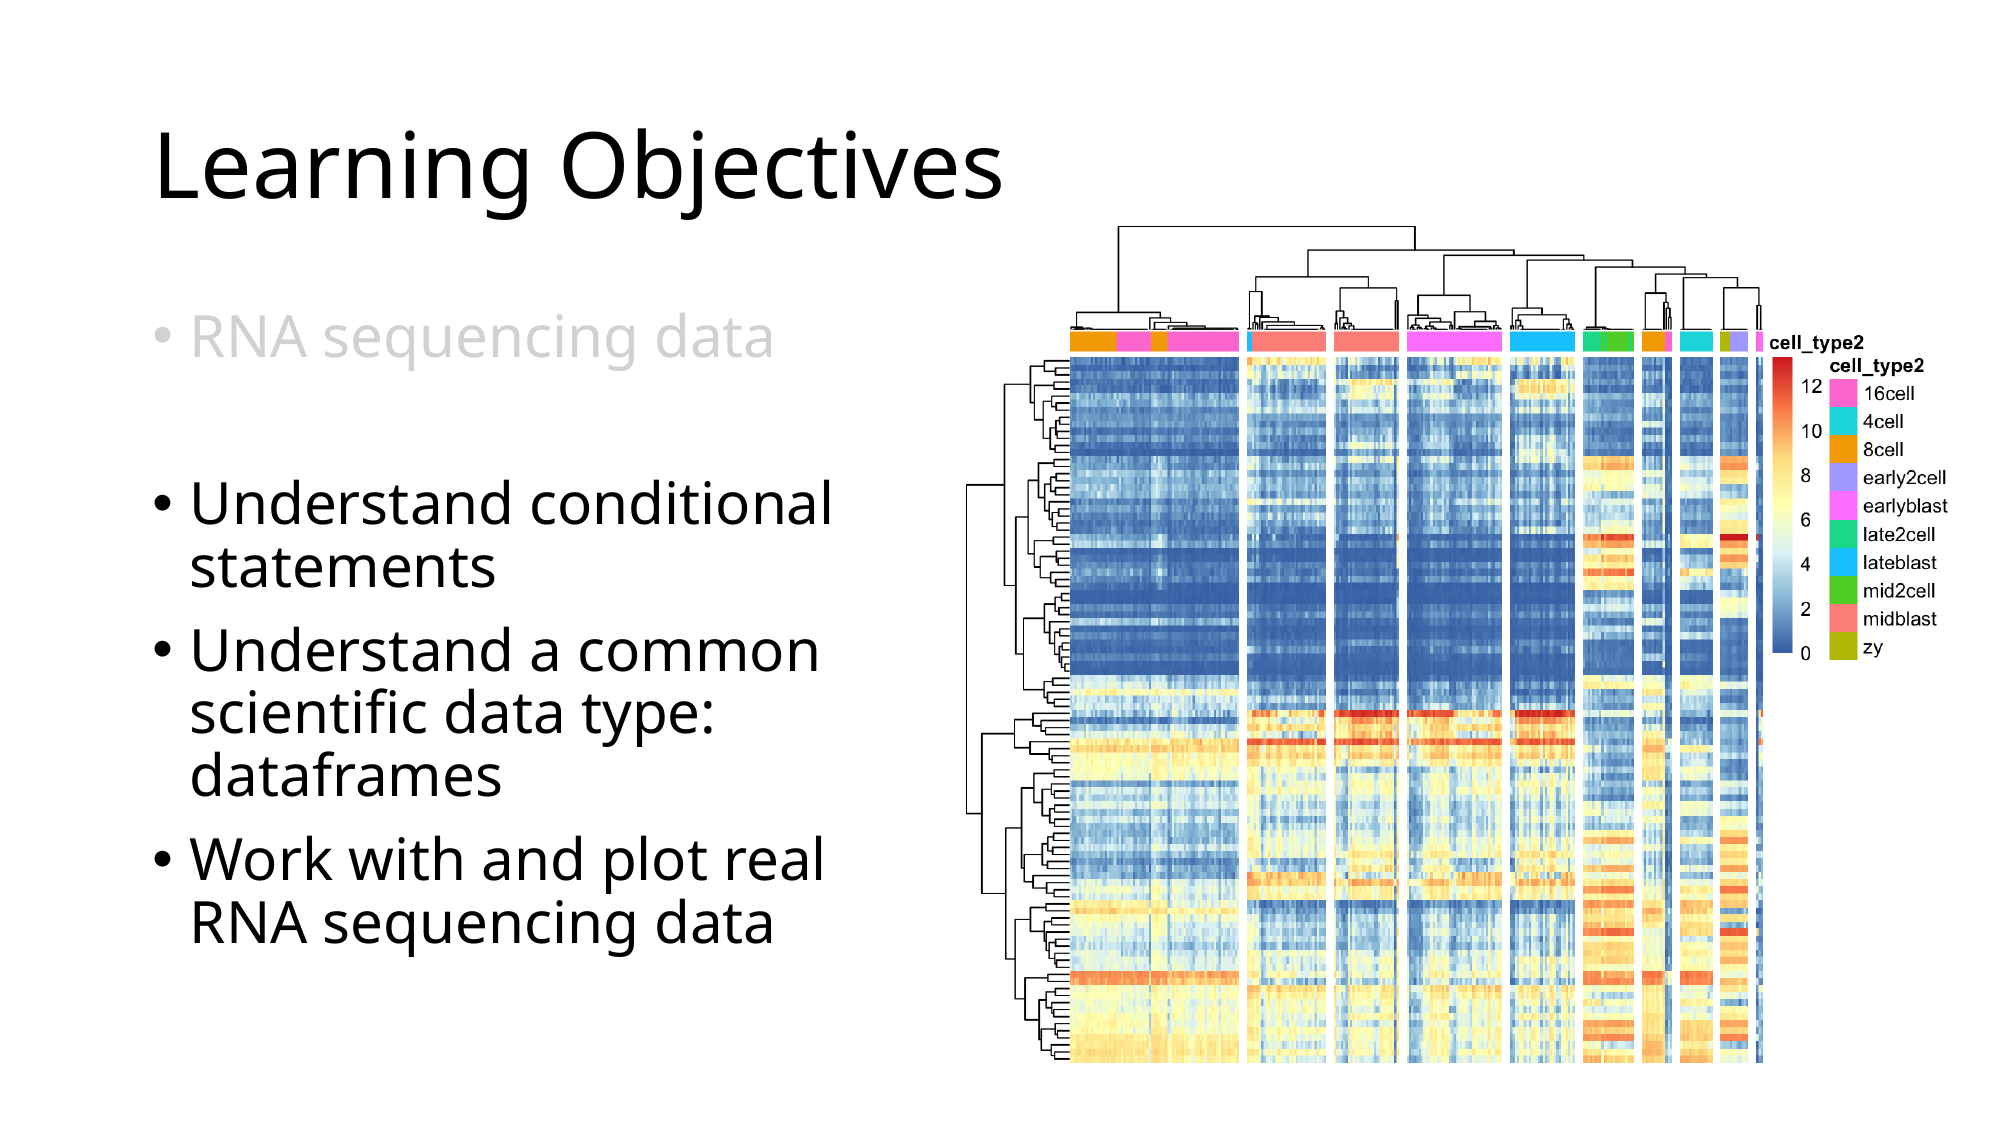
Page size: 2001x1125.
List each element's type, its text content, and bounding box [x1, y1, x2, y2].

title Learning Objectives [137, 59, 1863, 278]
list RNA sequencing data Understand conditional statements Understand a common scientific data type: dataframes Work with and plot real RNA sequencing data [137, 299, 935, 1042]
picture [961, 221, 1955, 1073]
